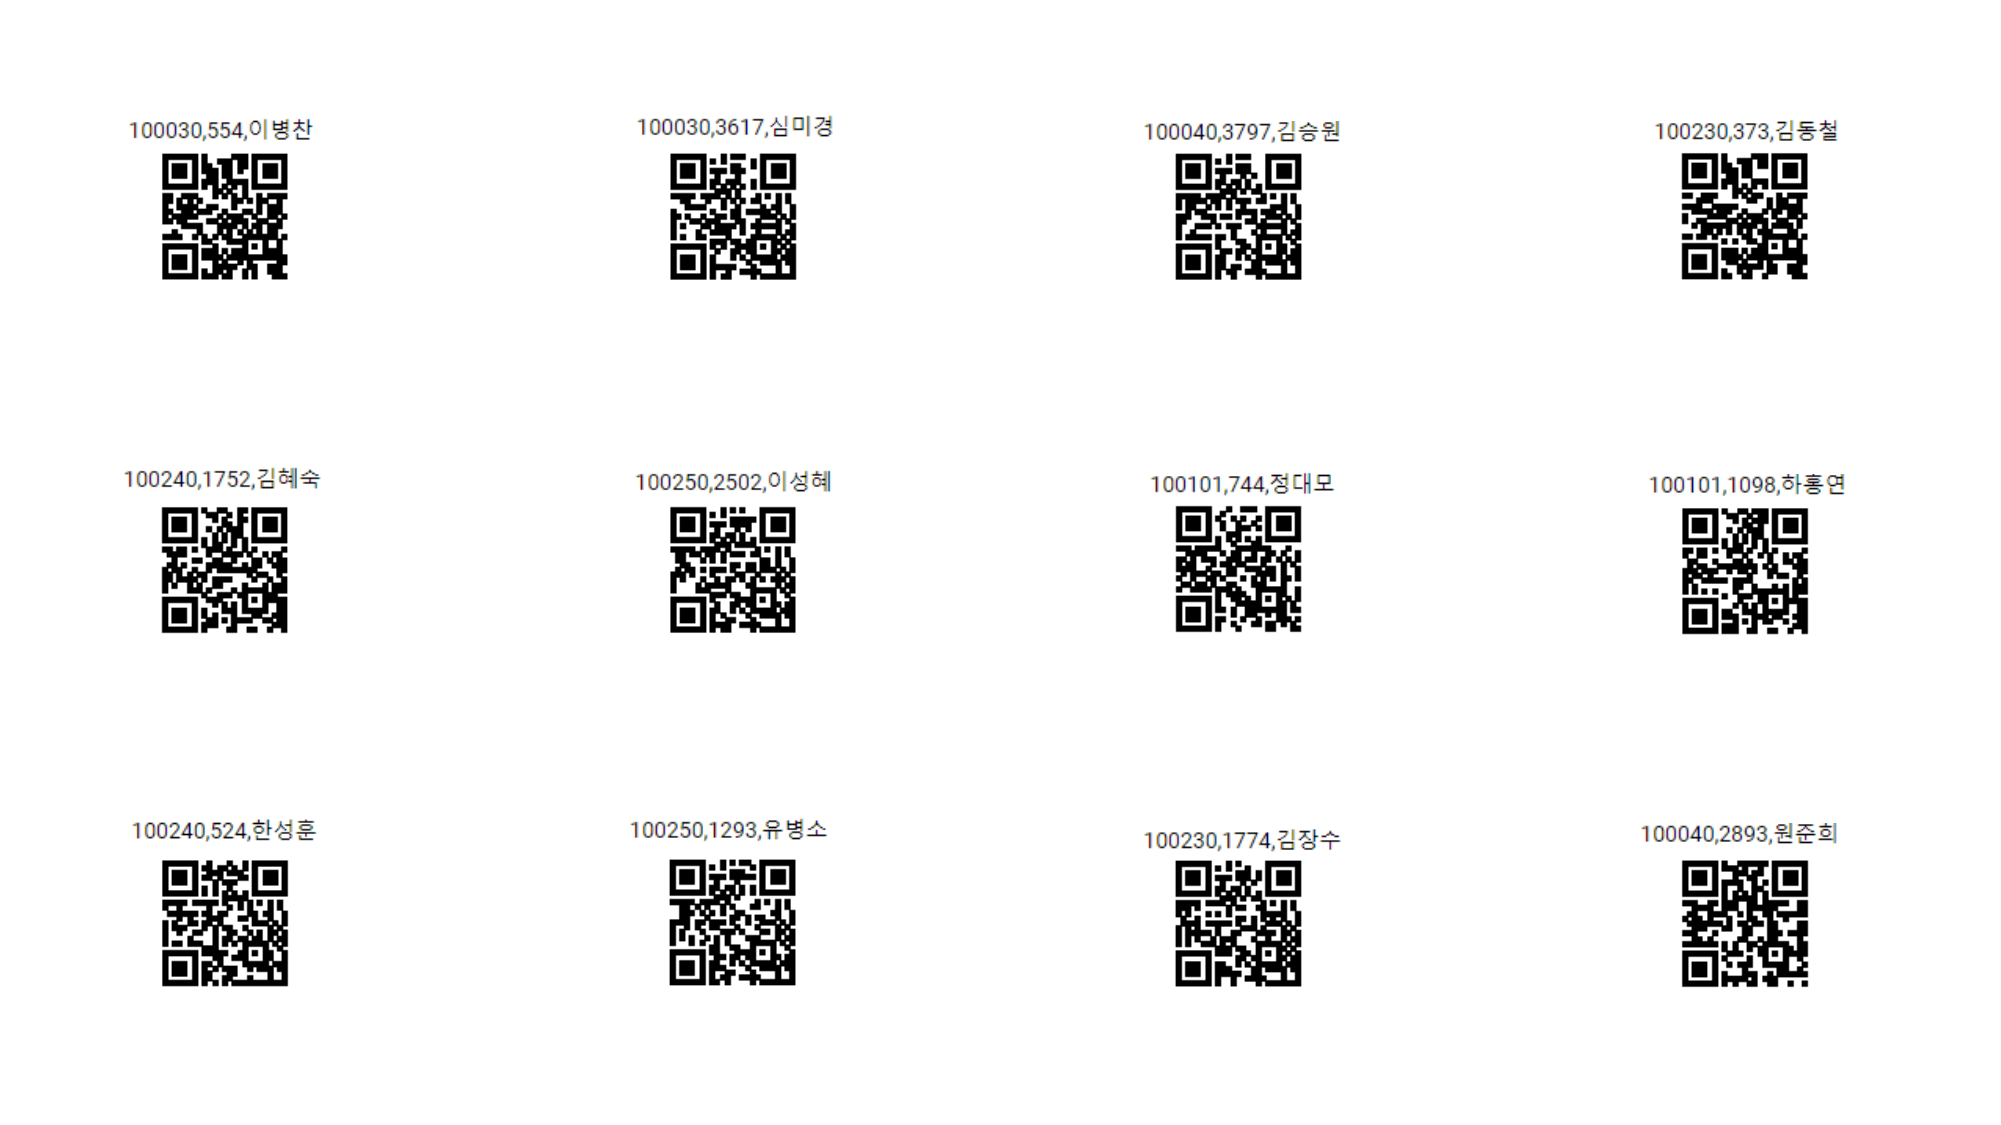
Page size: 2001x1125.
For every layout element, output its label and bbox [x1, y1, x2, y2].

picture [1645, 474, 1849, 639]
picture [626, 816, 835, 995]
picture [1654, 111, 1847, 289]
picture [630, 113, 845, 291]
picture [1640, 823, 1857, 995]
picture [1143, 828, 1347, 993]
picture [128, 812, 329, 999]
picture [630, 465, 838, 644]
picture [120, 462, 333, 641]
picture [125, 110, 330, 286]
picture [1140, 121, 1355, 291]
picture [1144, 464, 1342, 640]
